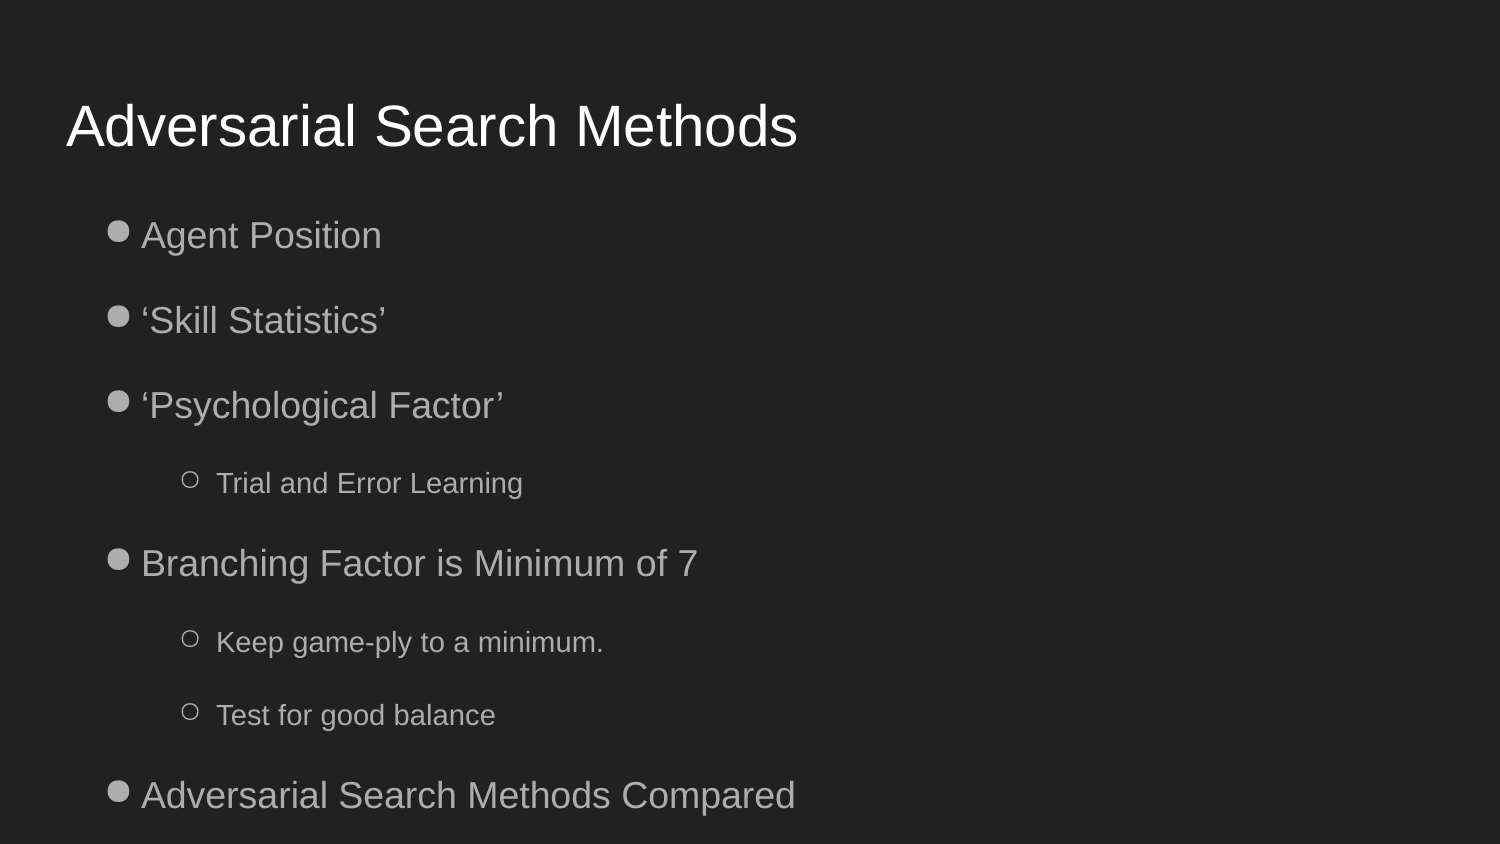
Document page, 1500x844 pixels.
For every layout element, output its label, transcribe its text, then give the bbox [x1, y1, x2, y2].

title Adversarial Search Methods [51, 72, 1449, 167]
list Agent Position ‘Skill Statistics’ ‘Psychological Factor’ Trial and Error Learning Branching Factor is Minimum of 7 Keep game-ply to a minimum. Test for good balance Adversarial Search Methods Compared Expectimax vs Expectimax Minimax vs Minimax Expectimax vs Minimax Repeated with different behavioral patterns?.. [51, 189, 1449, 750]
